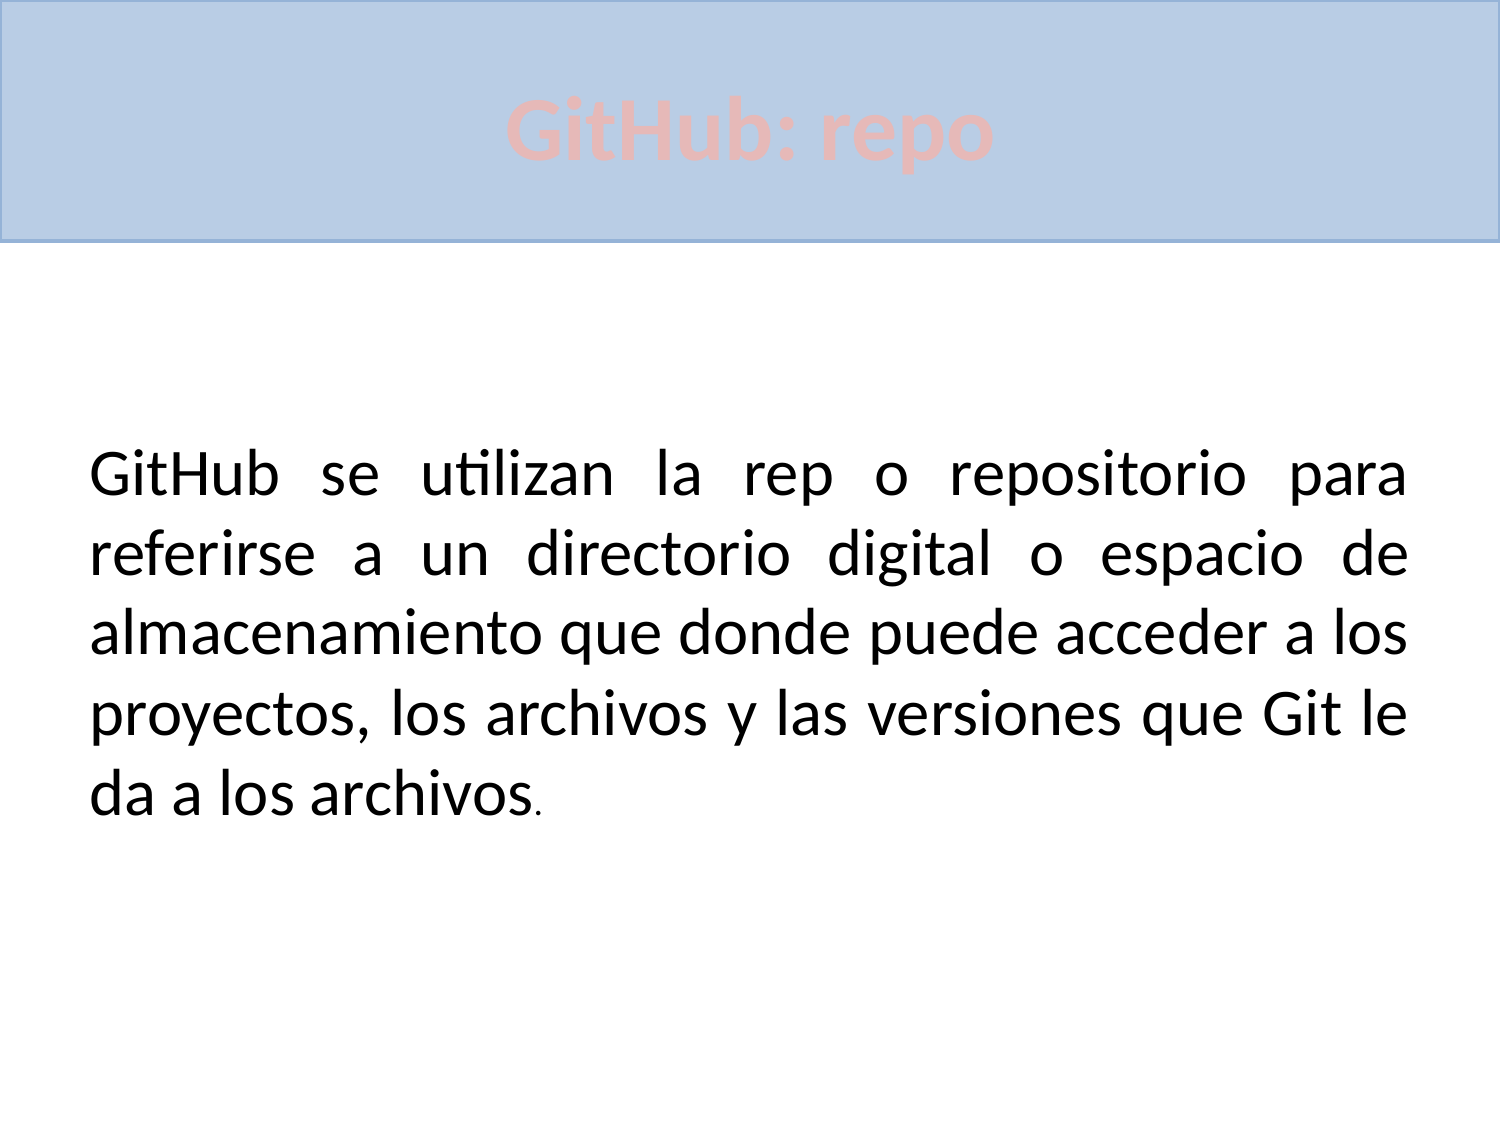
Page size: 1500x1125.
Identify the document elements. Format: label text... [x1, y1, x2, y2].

text_box GitHub se utilizan la rep o repositorio para referirse a un directorio digital o espacio de almacenamiento que donde puede acceder a los proyectos, los archivos y las versiones que Git le da a los archivos. [74, 421, 1425, 836]
title GitHub: repo [431, 66, 1069, 289]
